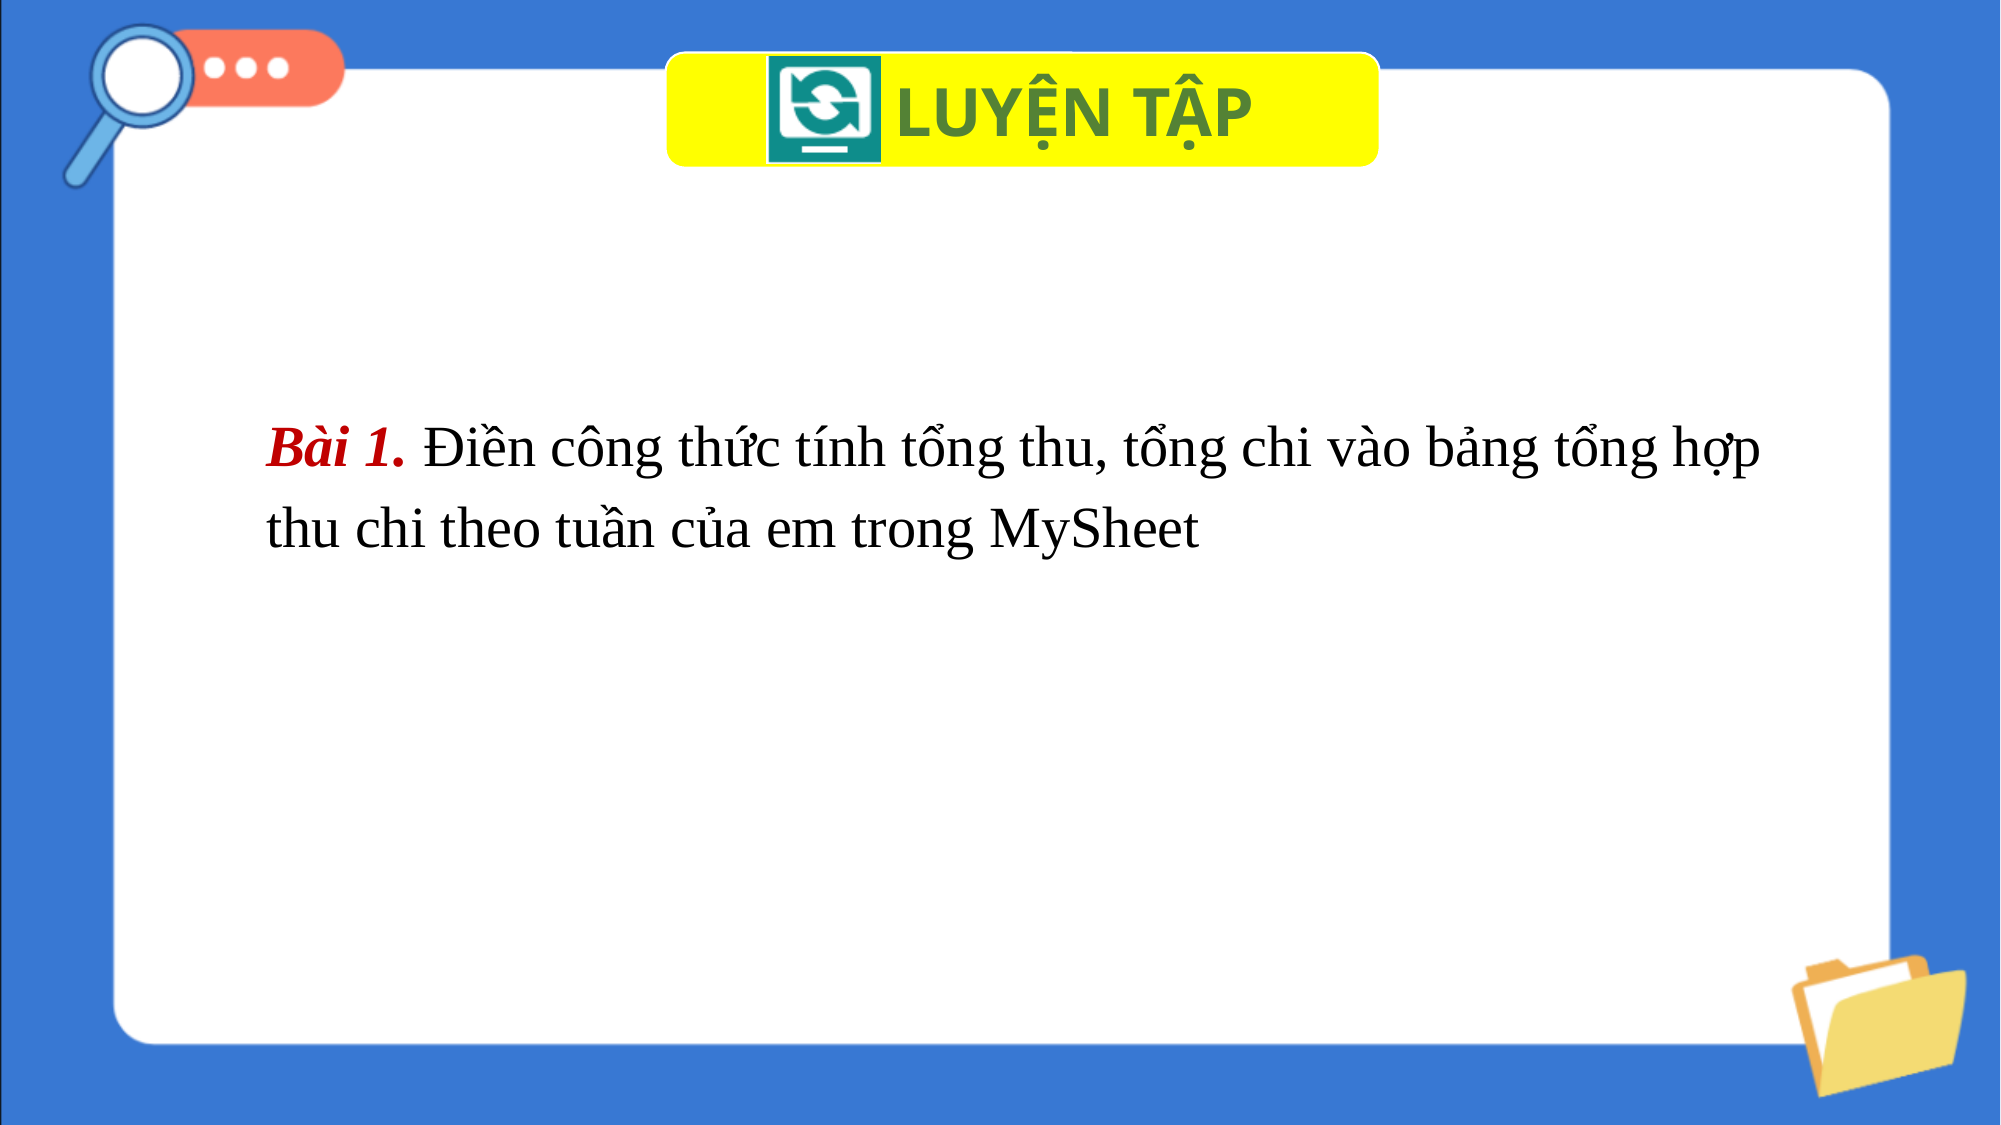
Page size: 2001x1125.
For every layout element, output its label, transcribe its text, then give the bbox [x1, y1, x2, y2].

text_box Bài 1. Điền công thức tính tổng thu, tổng chi vào bảng tổng hợp thu chi theo tuần của em trong MySheet [251, 390, 1794, 567]
picture [0, 0, 2001, 1125]
text_box LUYỆN TẬP [664, 51, 1381, 169]
